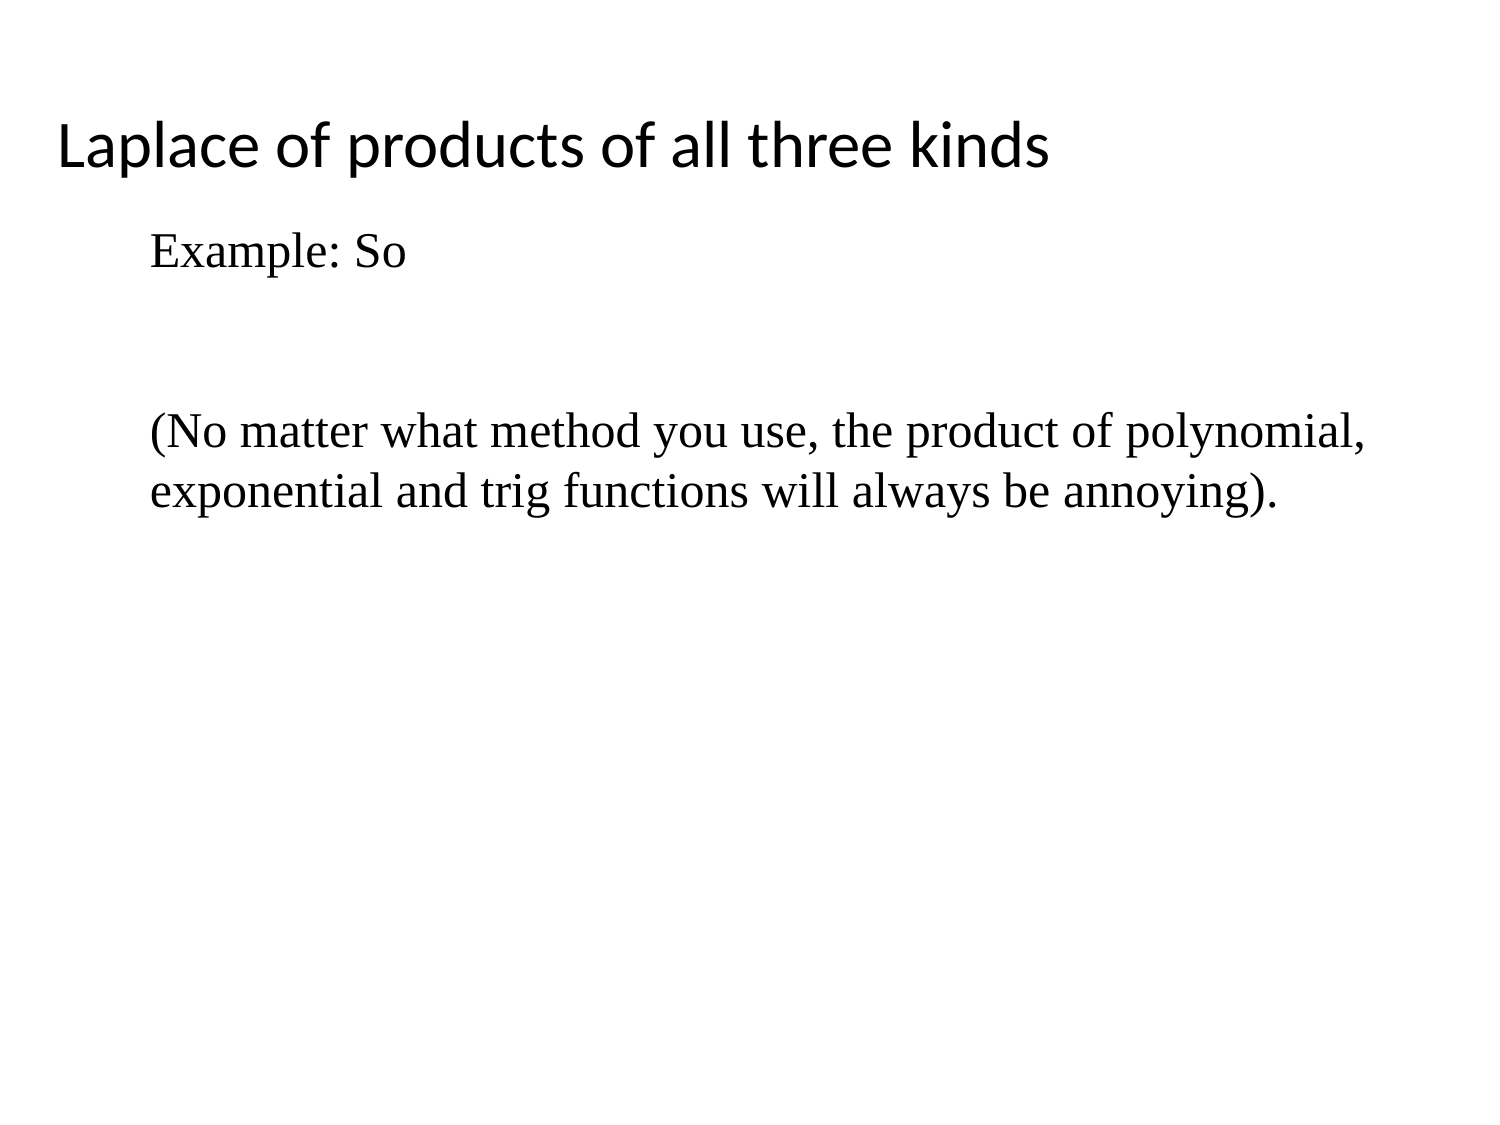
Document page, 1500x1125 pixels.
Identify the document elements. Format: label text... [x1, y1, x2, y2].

text_box Laplace of products of all three kinds [42, 93, 1343, 188]
